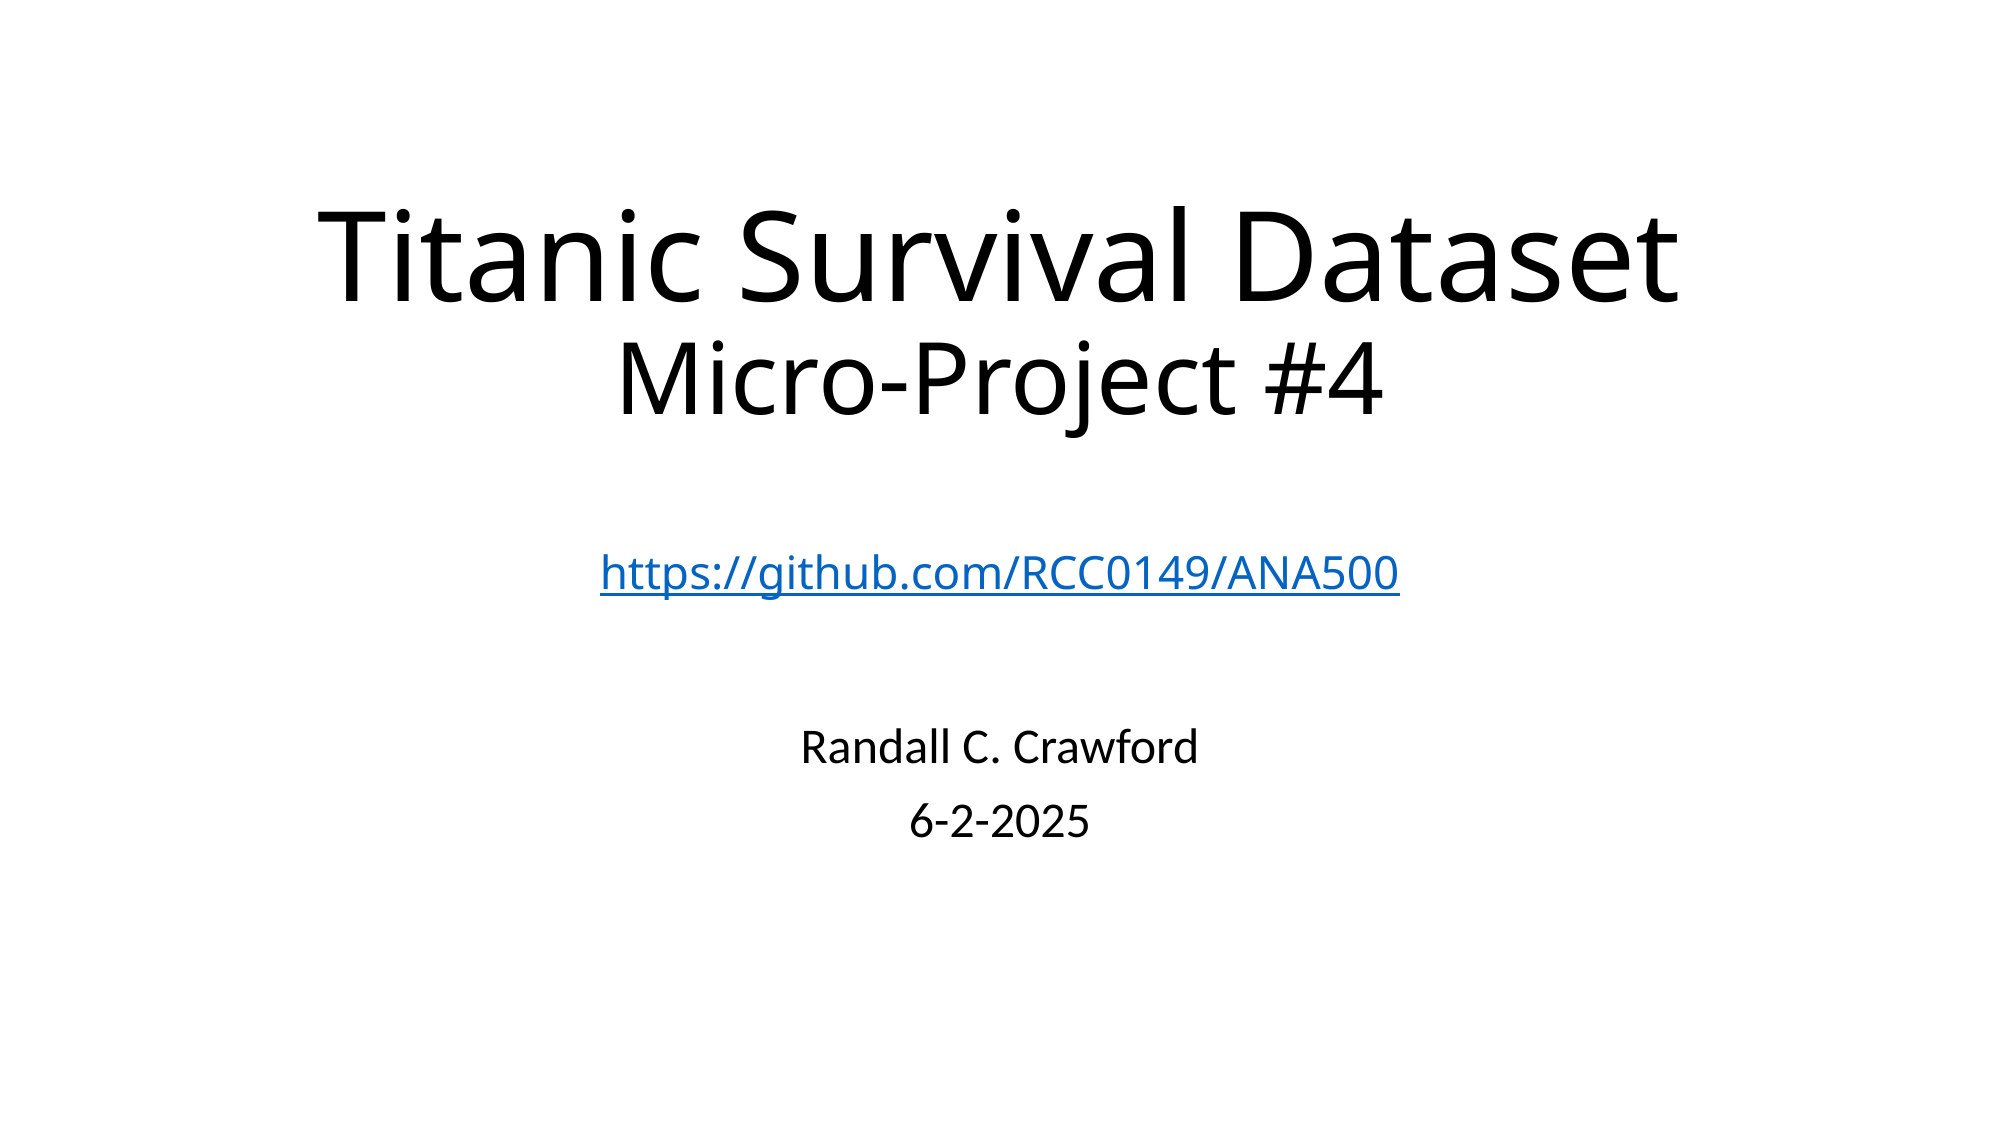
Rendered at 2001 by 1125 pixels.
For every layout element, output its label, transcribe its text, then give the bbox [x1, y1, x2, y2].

title Titanic Survival Dataset Micro-Project #4 https://github.com/RCC0149/ANA500 [249, 145, 1750, 712]
subtitle Randall C. Crawford 6-2-2025 [249, 712, 1750, 863]
